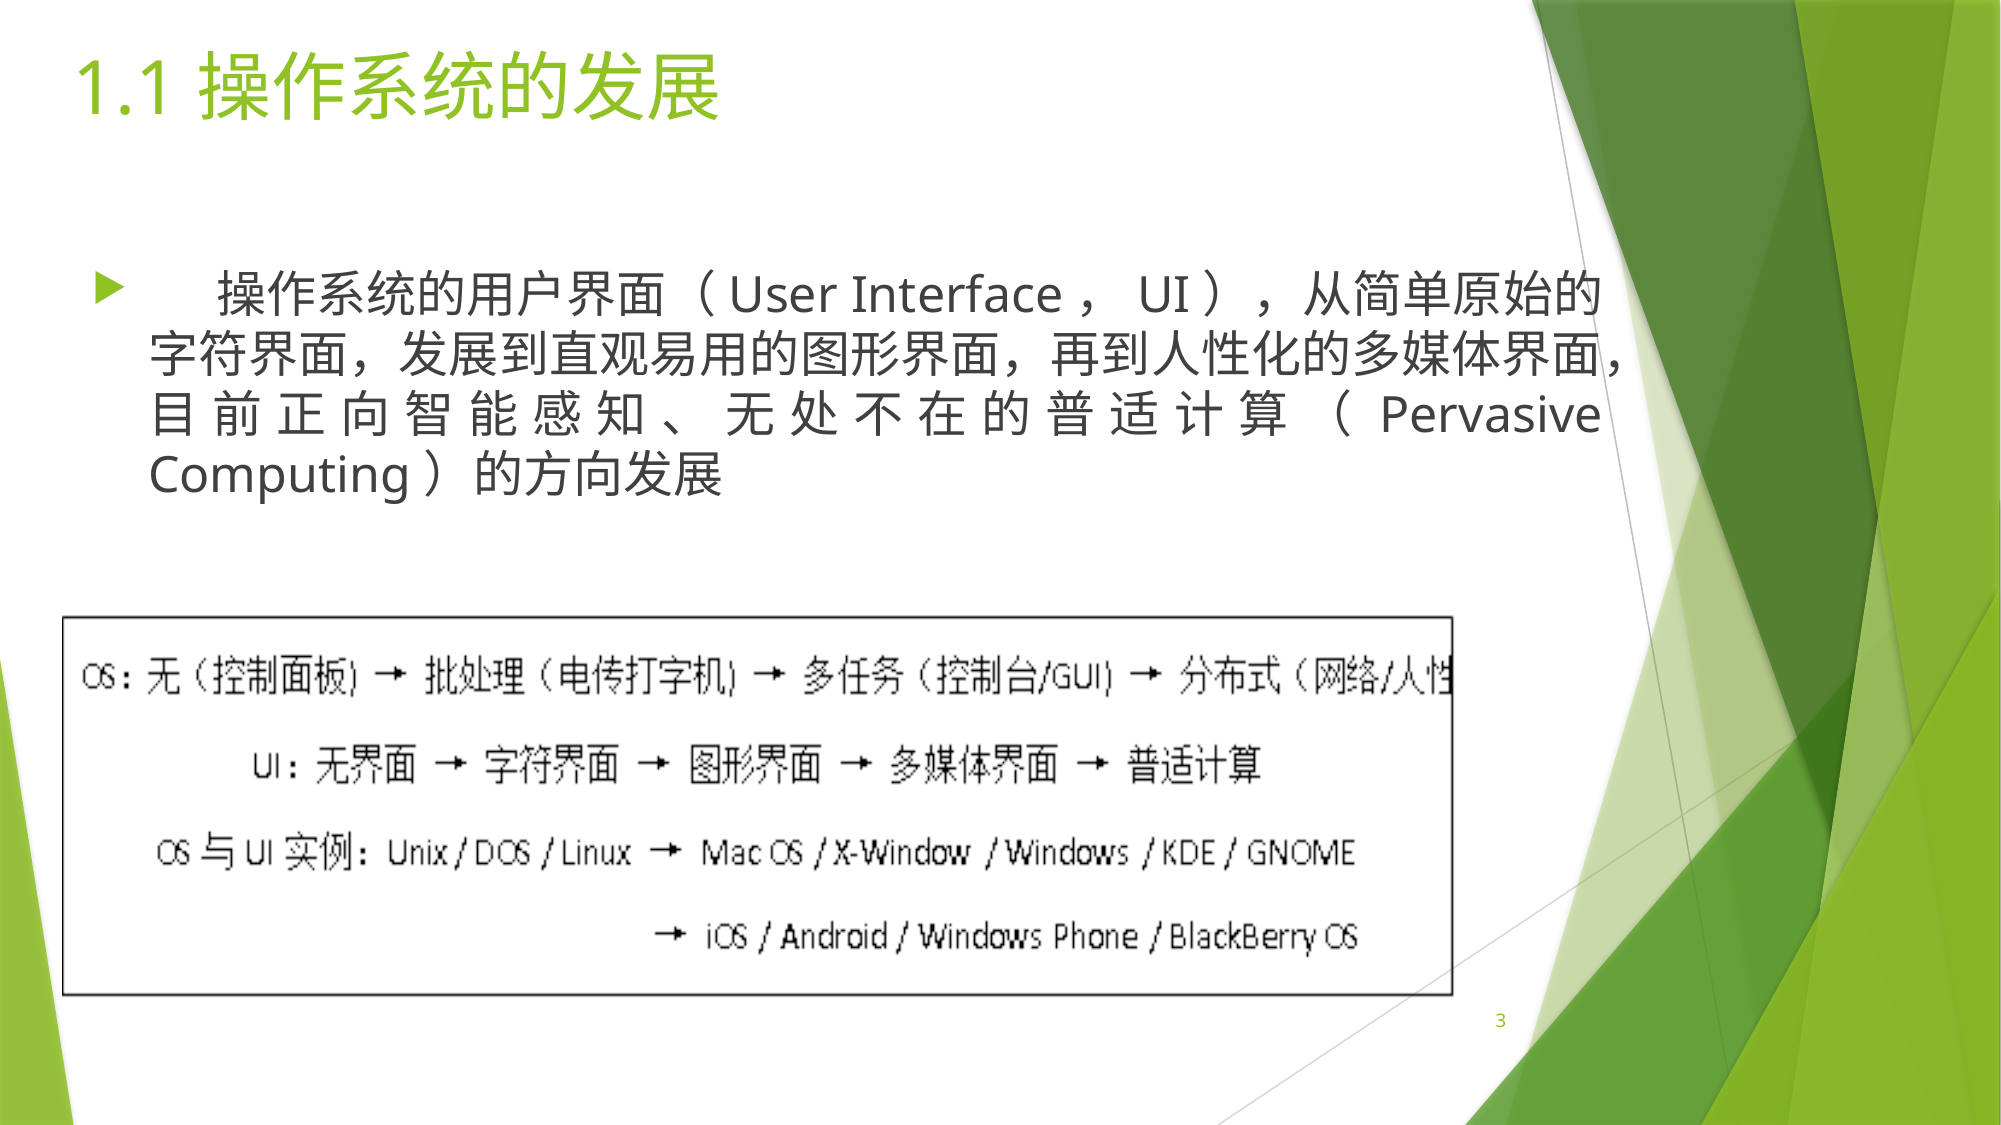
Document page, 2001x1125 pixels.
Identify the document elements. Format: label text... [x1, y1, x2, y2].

text_box 操作系统的用户界面（User Interface，UI），从简单原始的字符界面，发展到直观易用的图形界面，再到人性化的多媒体界面，目前正向智能感知、无处不在的普适计算（Pervasive Computing）的方向发展 [76, 255, 1618, 615]
picture [62, 613, 1460, 1000]
slide_number 3 [1409, 991, 1522, 1051]
title 1.1操作系统的发展 [57, 32, 860, 146]
